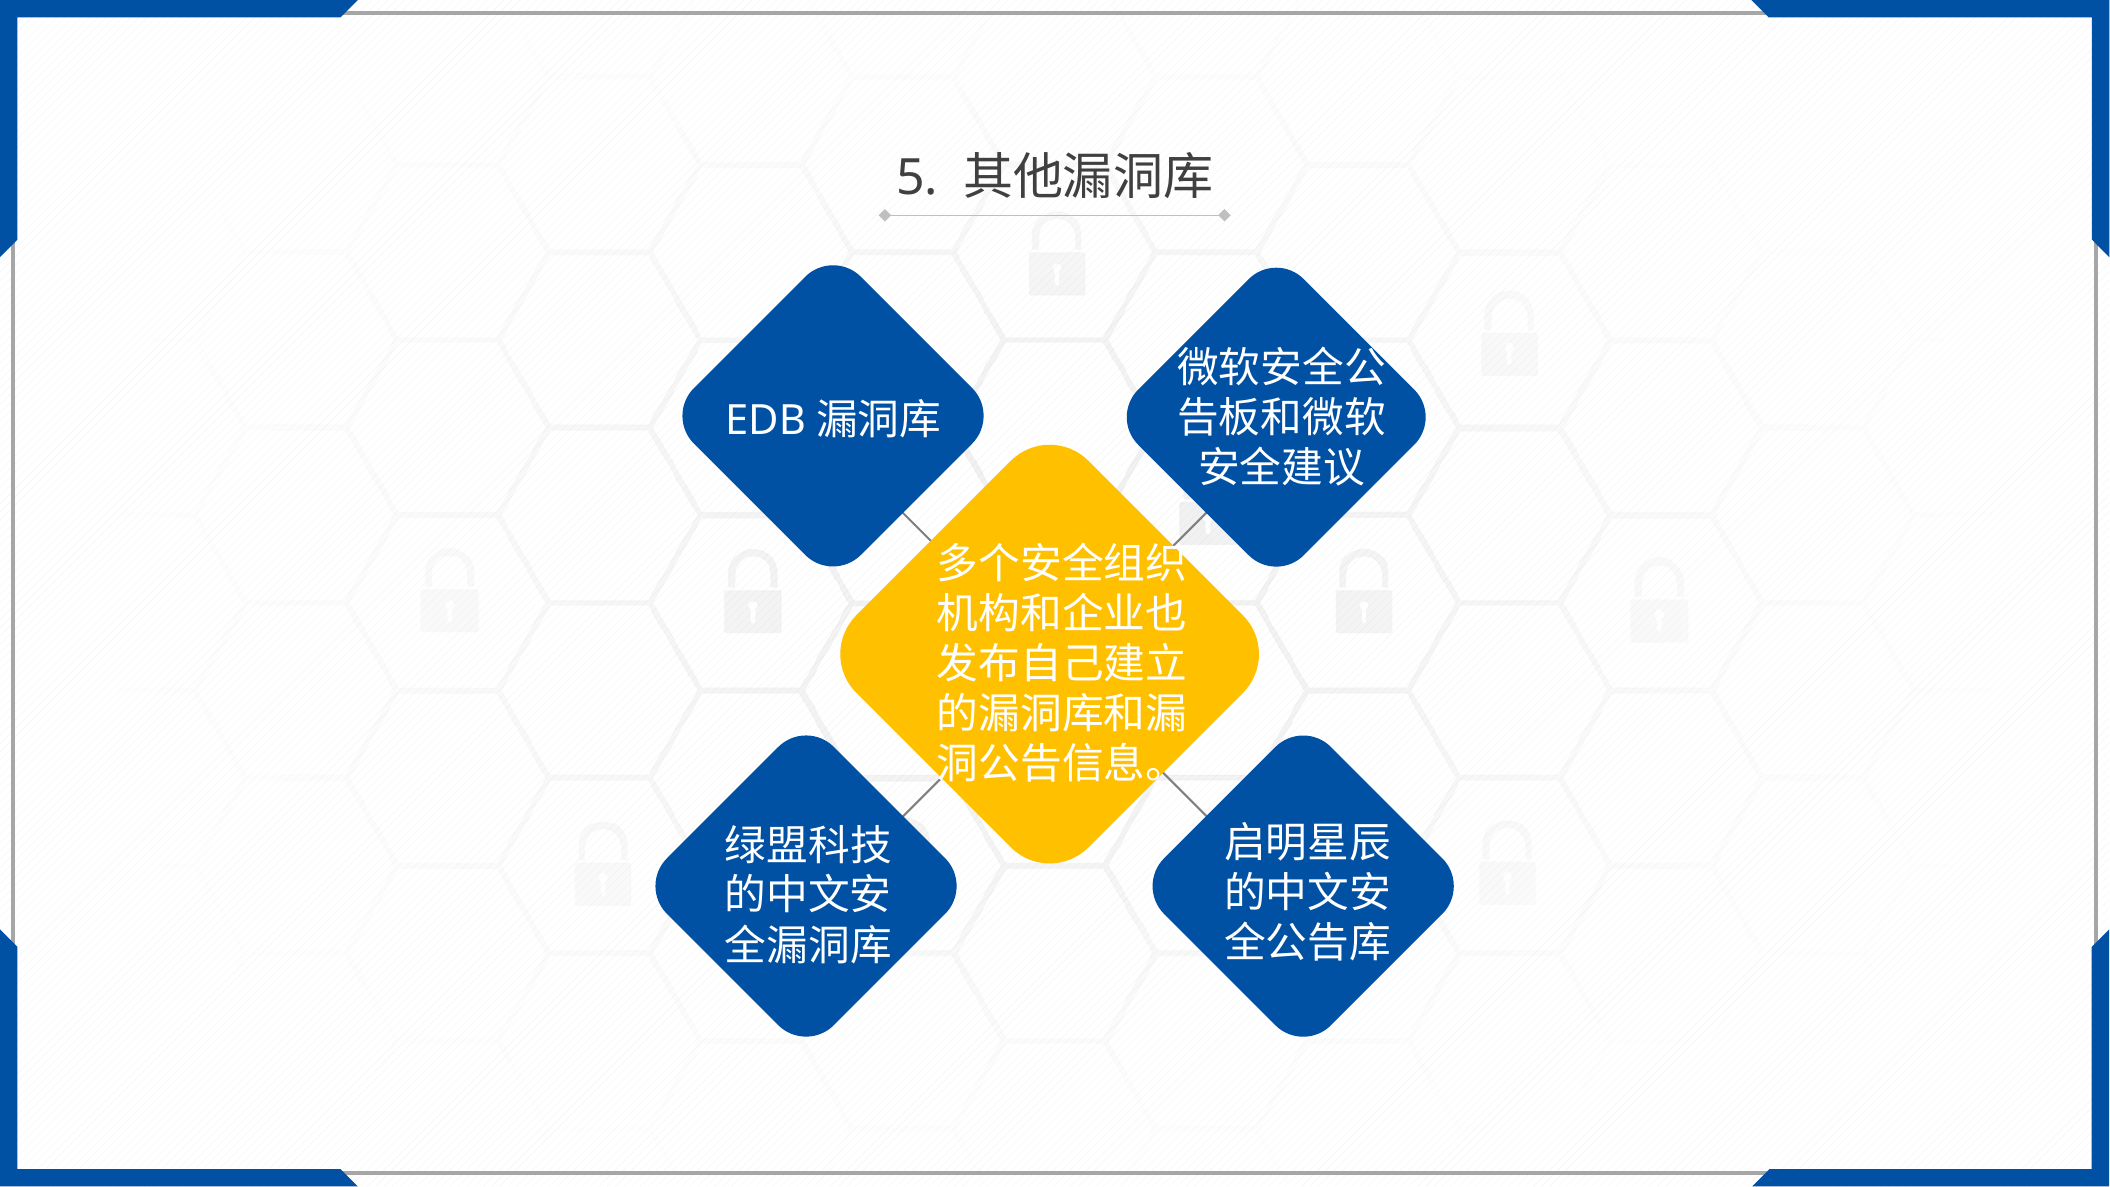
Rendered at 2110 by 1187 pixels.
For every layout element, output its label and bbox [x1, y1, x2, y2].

text_box [884, 137, 1225, 216]
picture [80, 0, 2029, 1187]
text_box [688, 297, 1422, 1028]
